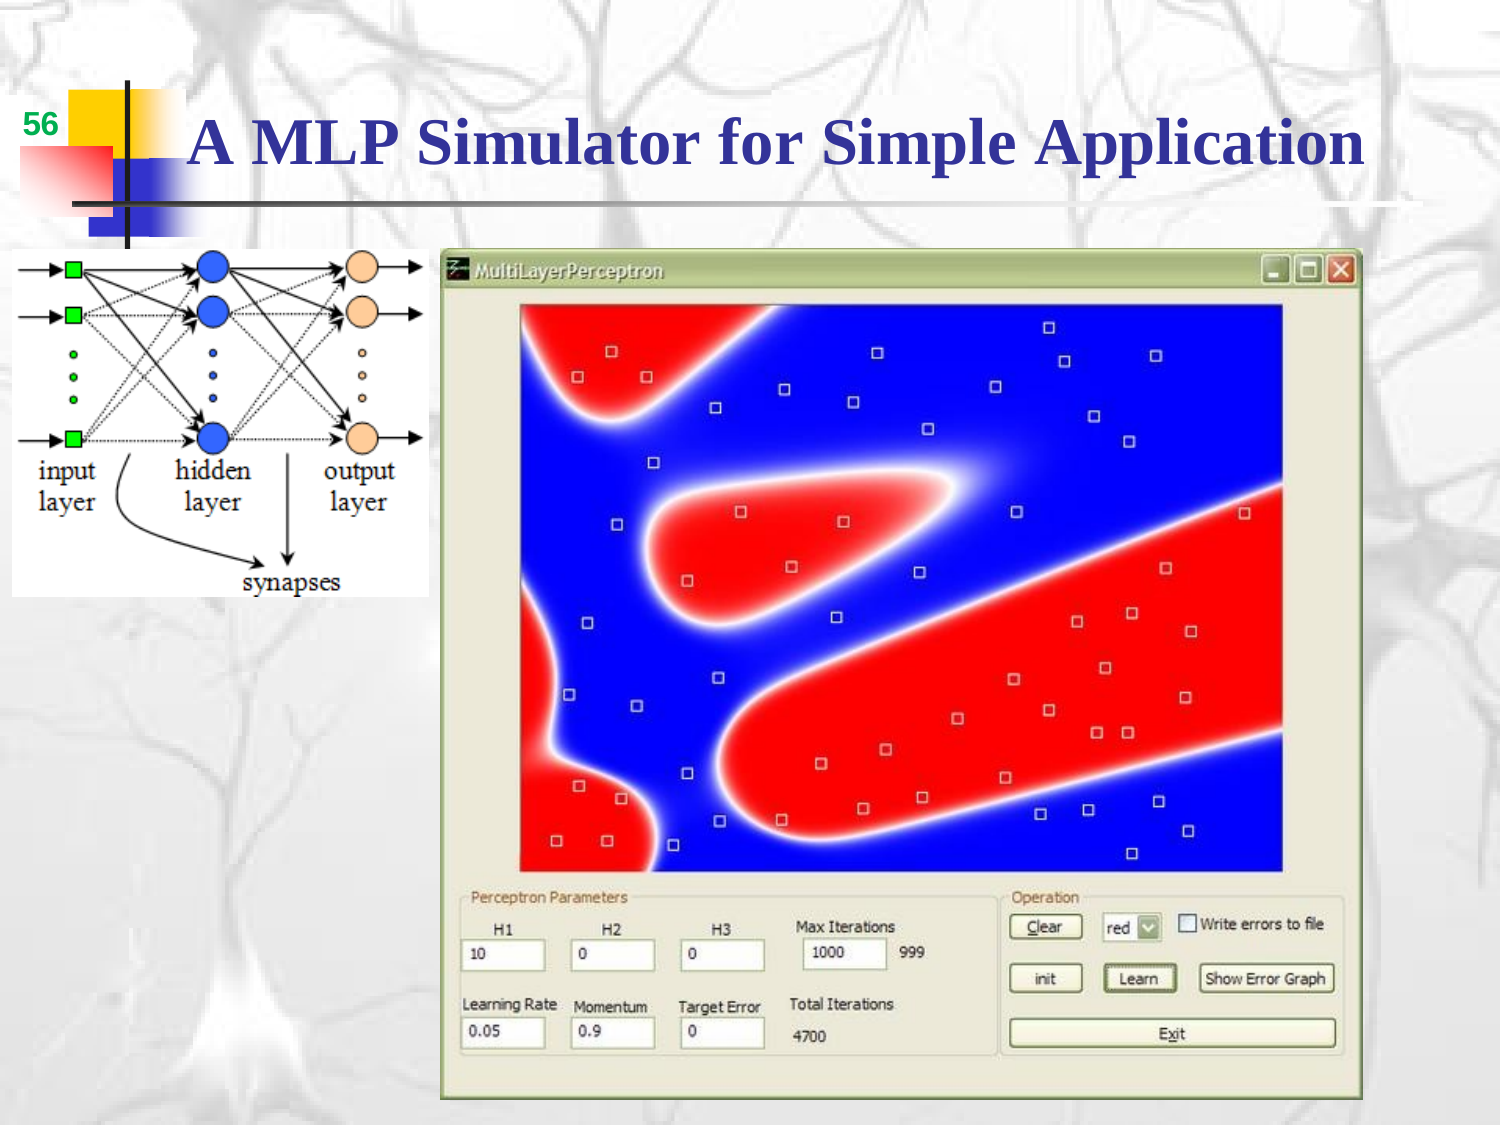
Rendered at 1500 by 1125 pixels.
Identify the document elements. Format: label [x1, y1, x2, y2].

text_box [12, 248, 1363, 1101]
text_box [0, 0, 1500, 1125]
